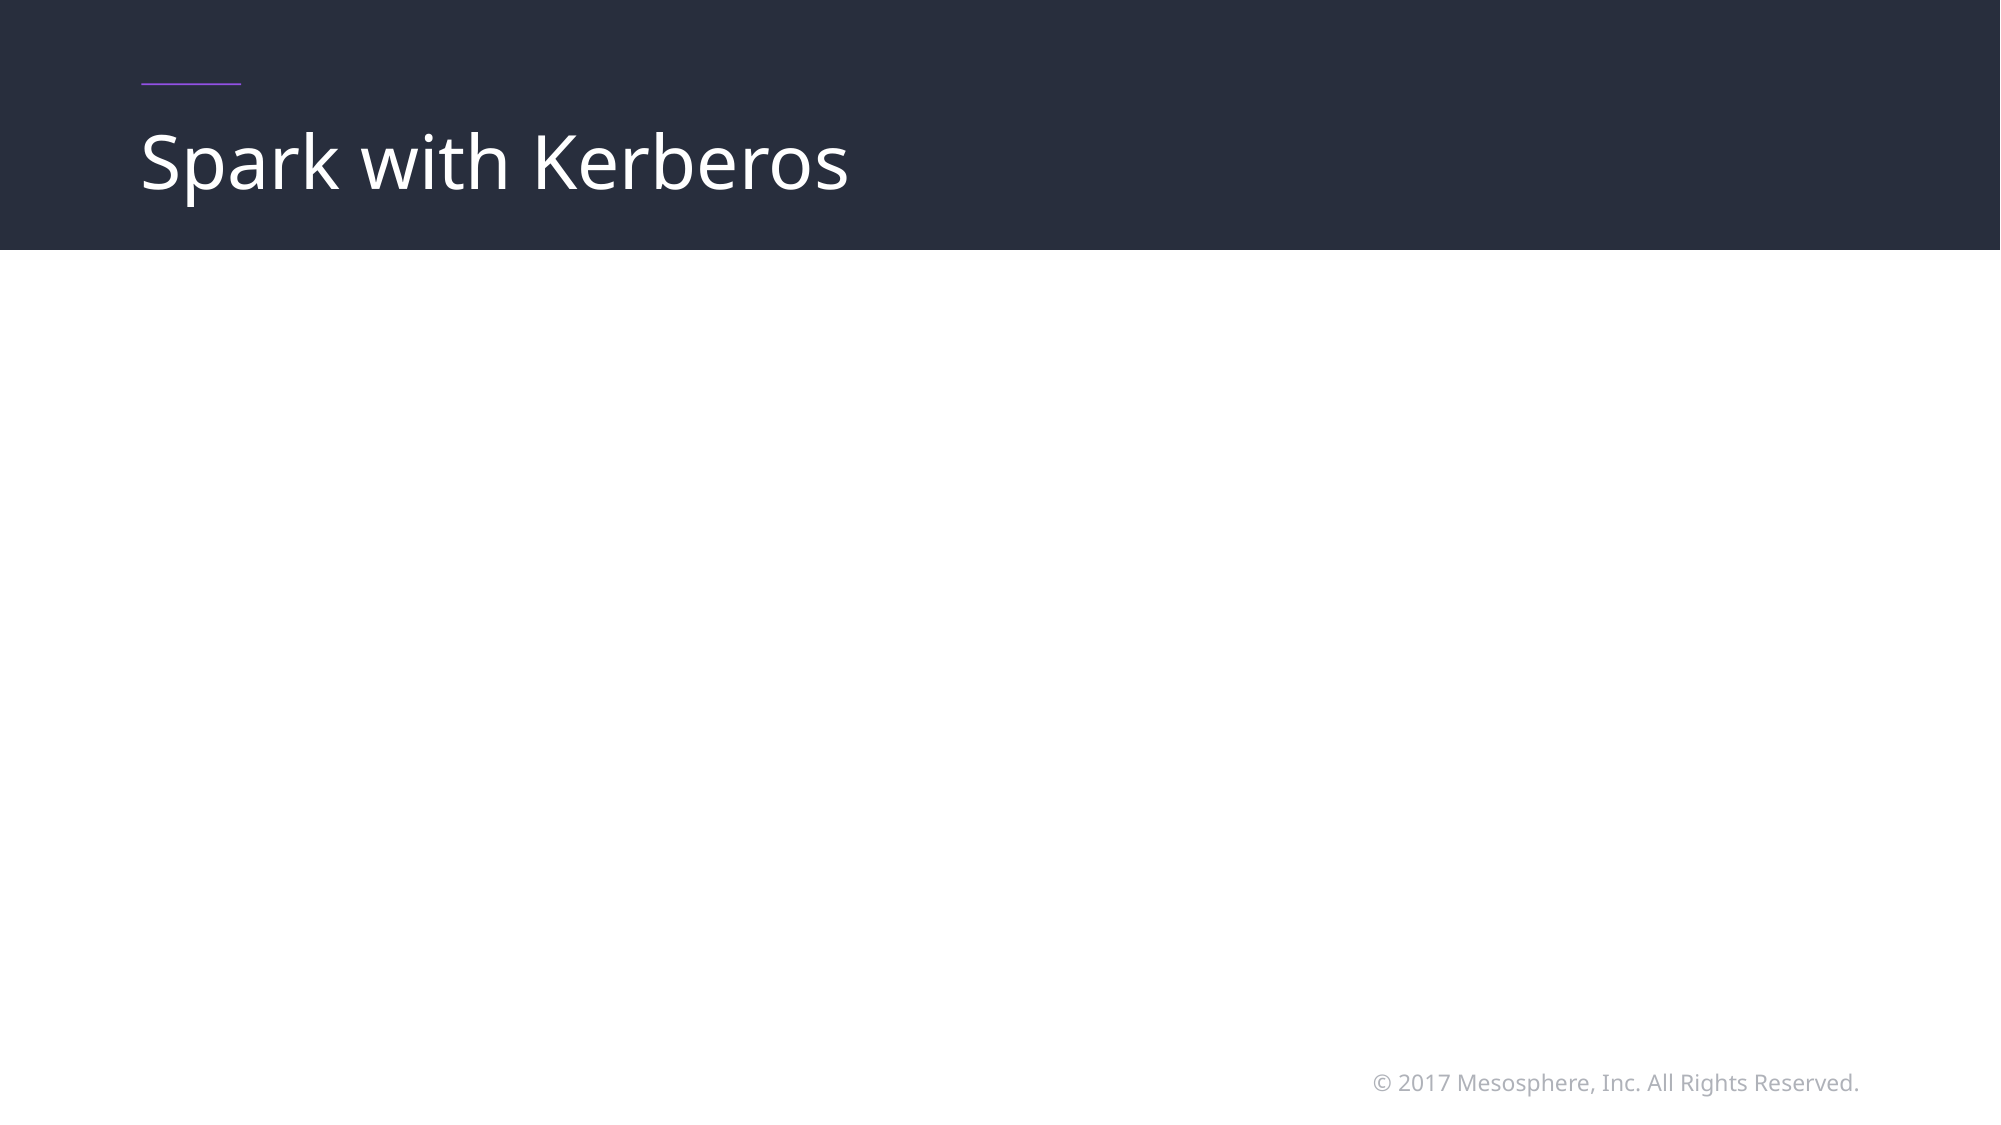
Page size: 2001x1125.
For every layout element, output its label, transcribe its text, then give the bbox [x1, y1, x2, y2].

title Spark with Kerberos [125, 99, 1876, 194]
